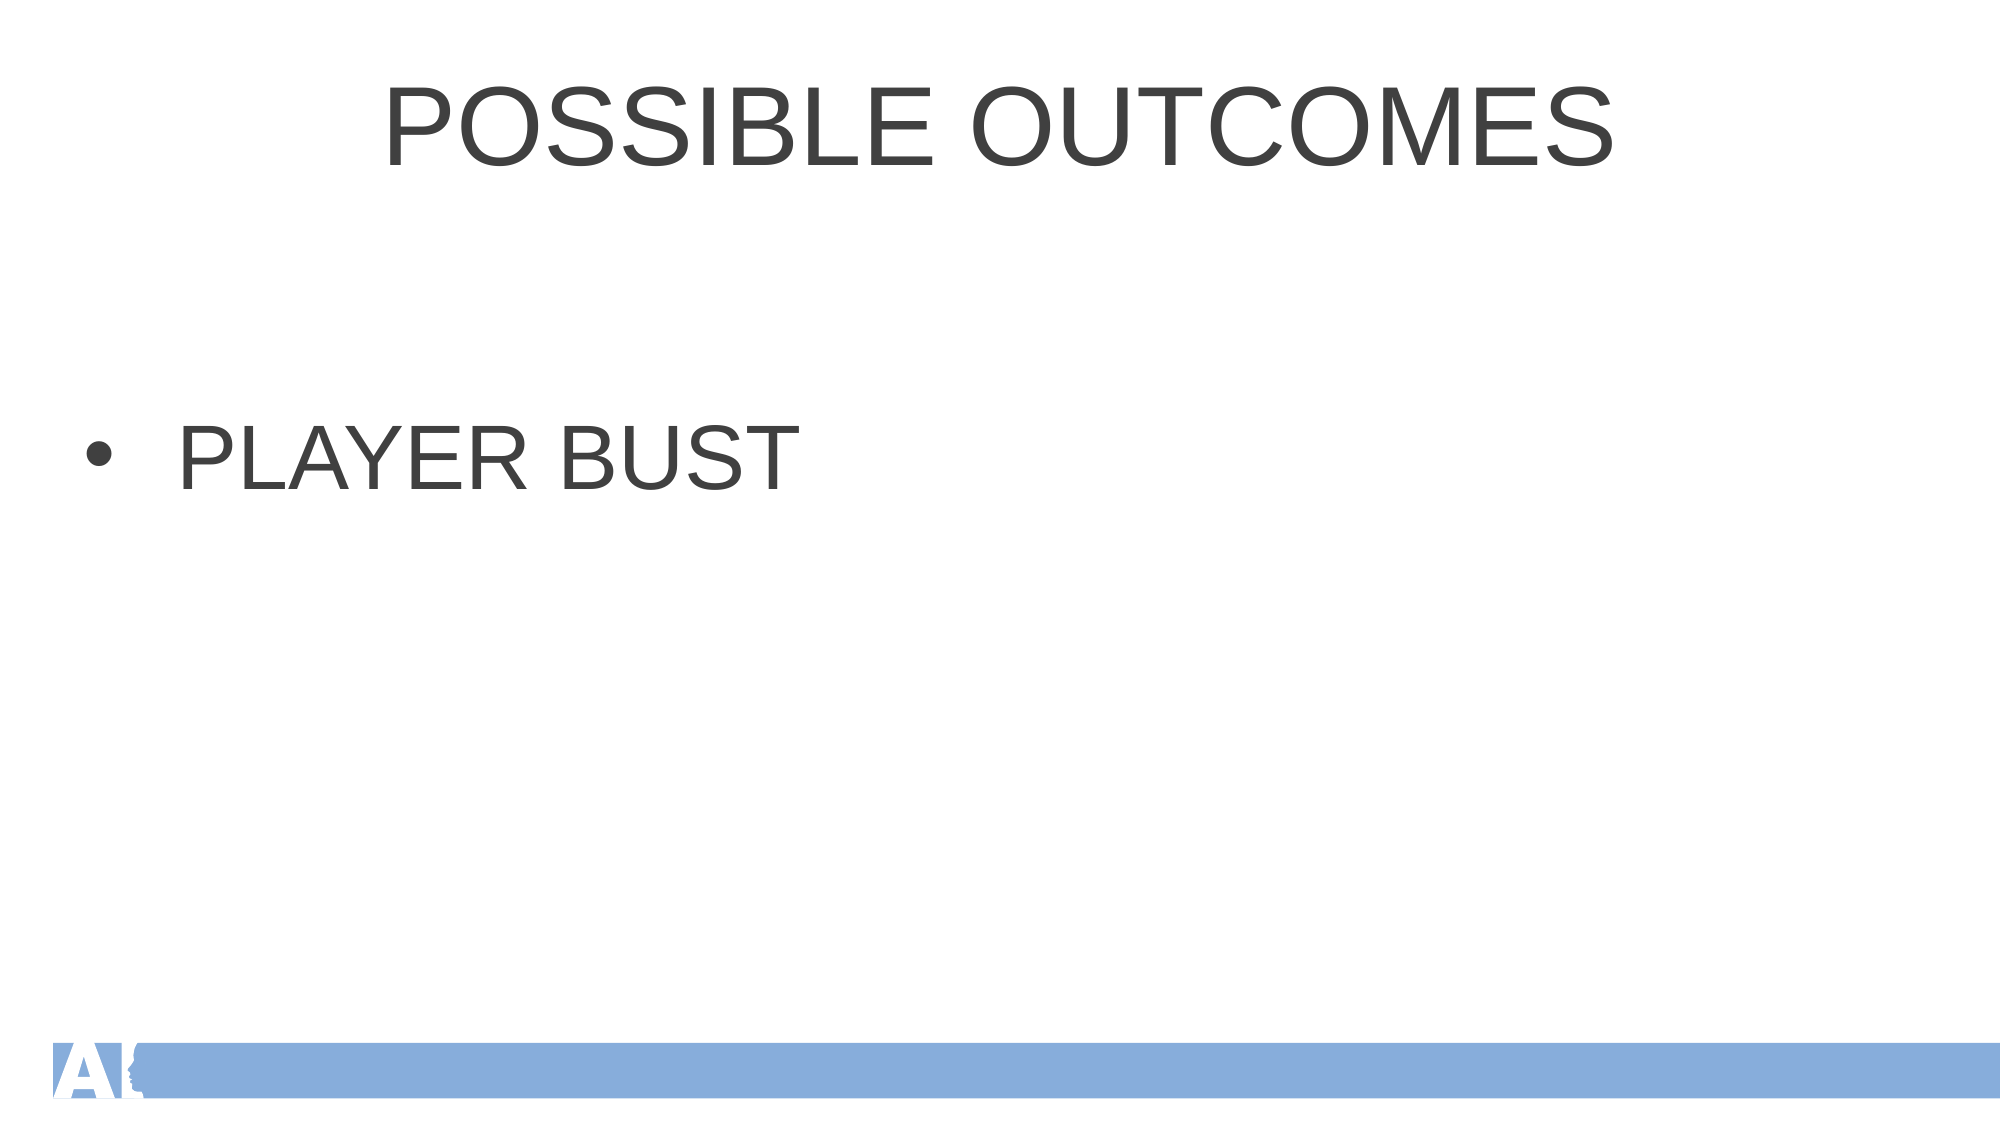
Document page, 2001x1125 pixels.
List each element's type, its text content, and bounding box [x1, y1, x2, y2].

text_box PLAYER BUST [68, 387, 1898, 515]
list POSSIBLE OUTCOMES [0, 55, 2000, 186]
